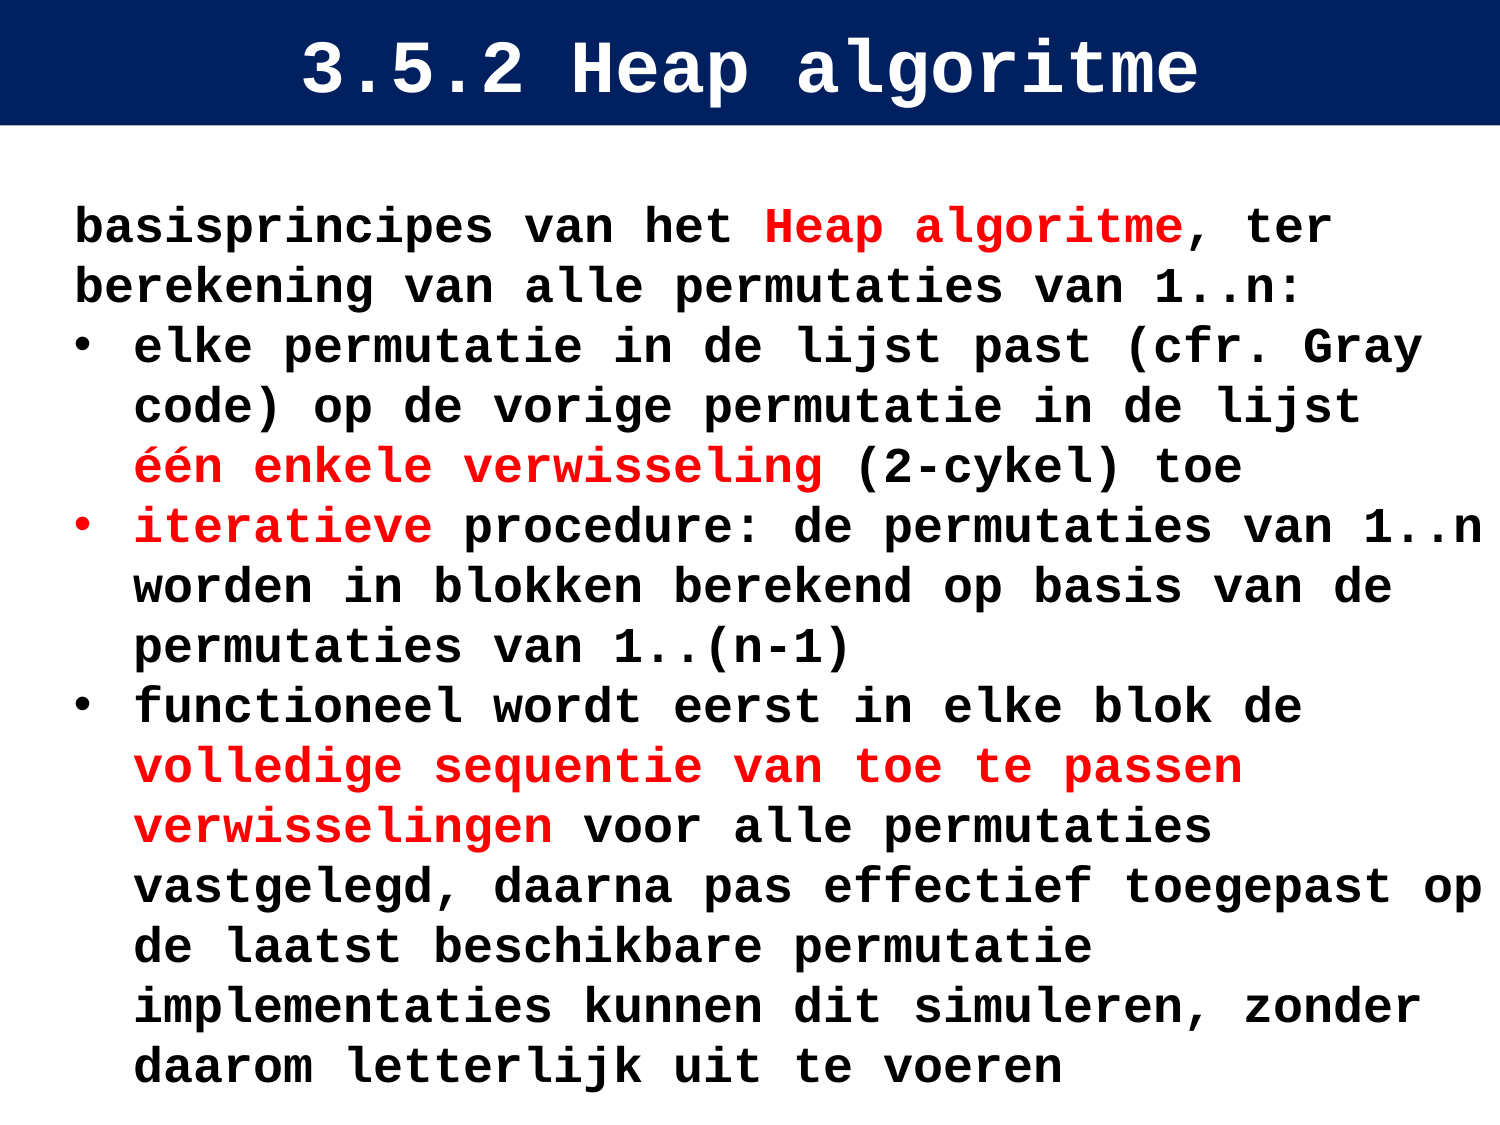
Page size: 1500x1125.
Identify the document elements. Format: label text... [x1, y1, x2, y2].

list basisprincipes van het Heap algoritme, ter berekening van alle permutaties van 1..n: elke permutatie in de lijst past (cfr. Gray code) op de vorige permutatie in de lijst één enkele verwisseling (2-cykel) toe iteratieve procedure: de permutaties van 1..n worden in blokken berekend op basis van de permutaties van 1..(n-1) functioneel wordt eerst in elke blok de volledige sequentie van toe te passen verwisselingen voor alle permutaties vastgelegd, daarna pas effectief toegepast op de laatst beschikbare permutatie implementaties kunnen dit simuleren, zonder daarom letterlijk uit te voeren [0, 125, 1500, 1125]
title 3.5.2 Heap algoritme [0, 0, 1500, 125]
